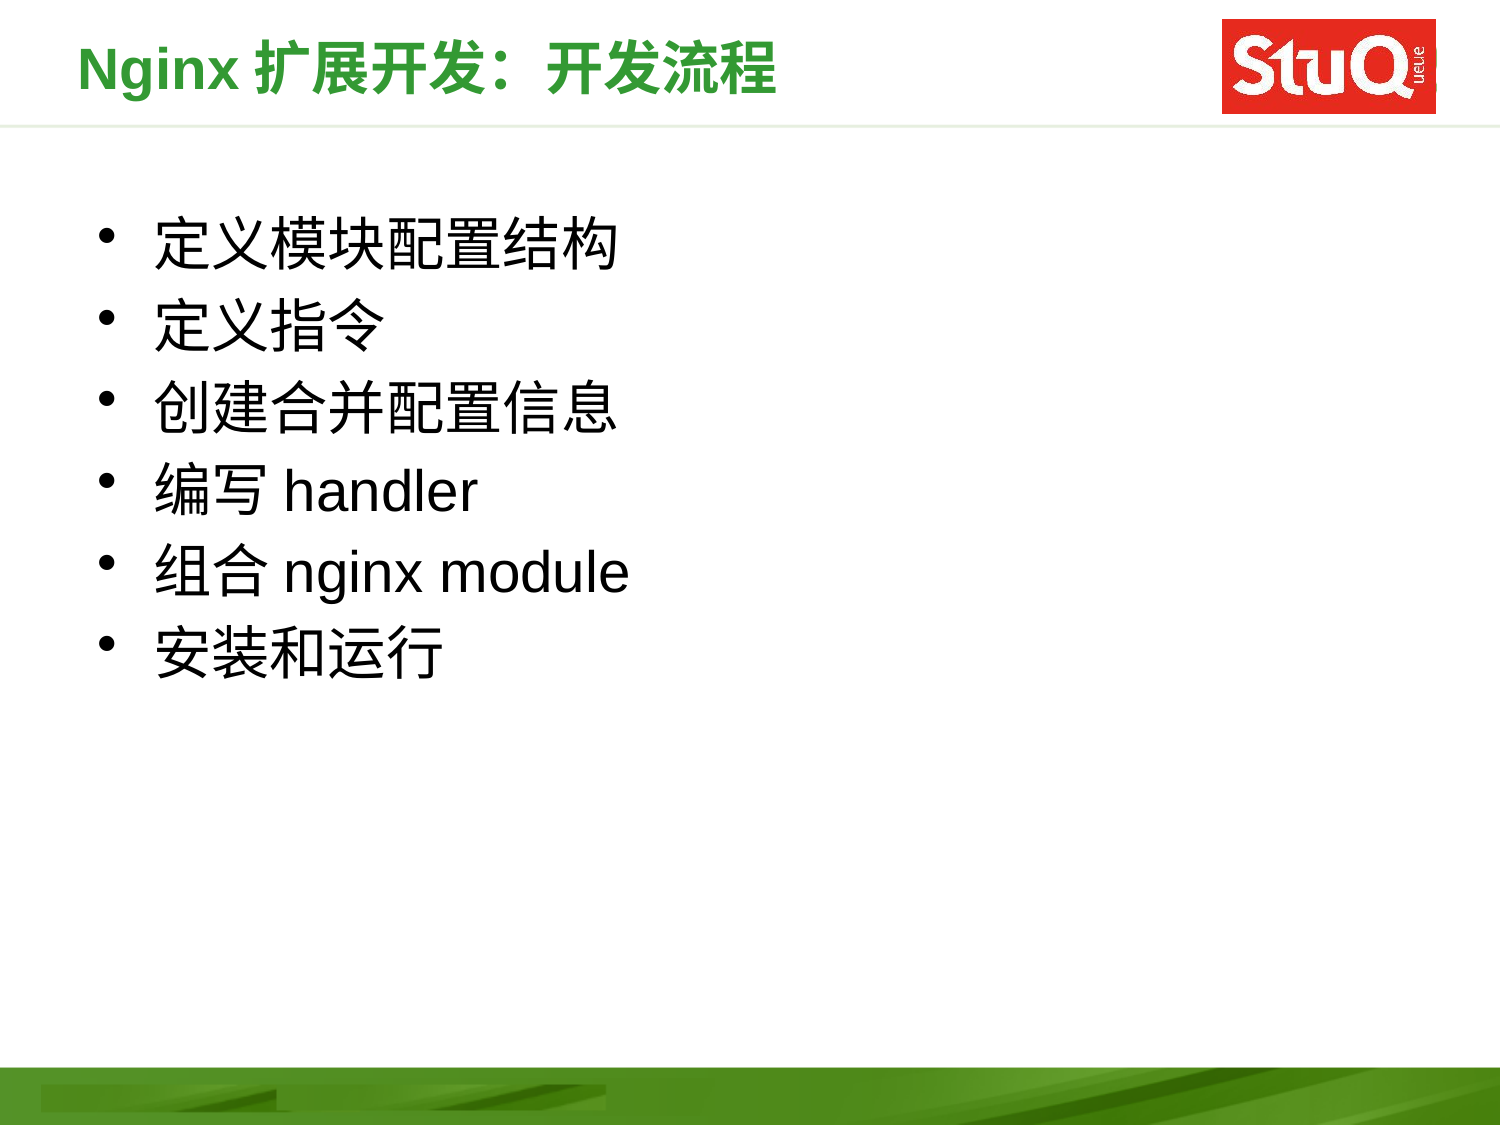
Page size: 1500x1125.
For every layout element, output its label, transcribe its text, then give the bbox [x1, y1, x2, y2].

list 定义模块配置结构 定义指令 创建合并配置信息 编写handler 组合nginx module 安装和运行 [81, 199, 1426, 1059]
picture [0, 0, 1500, 1125]
title Nginx扩展开发：开发流程 [62, 18, 1223, 114]
